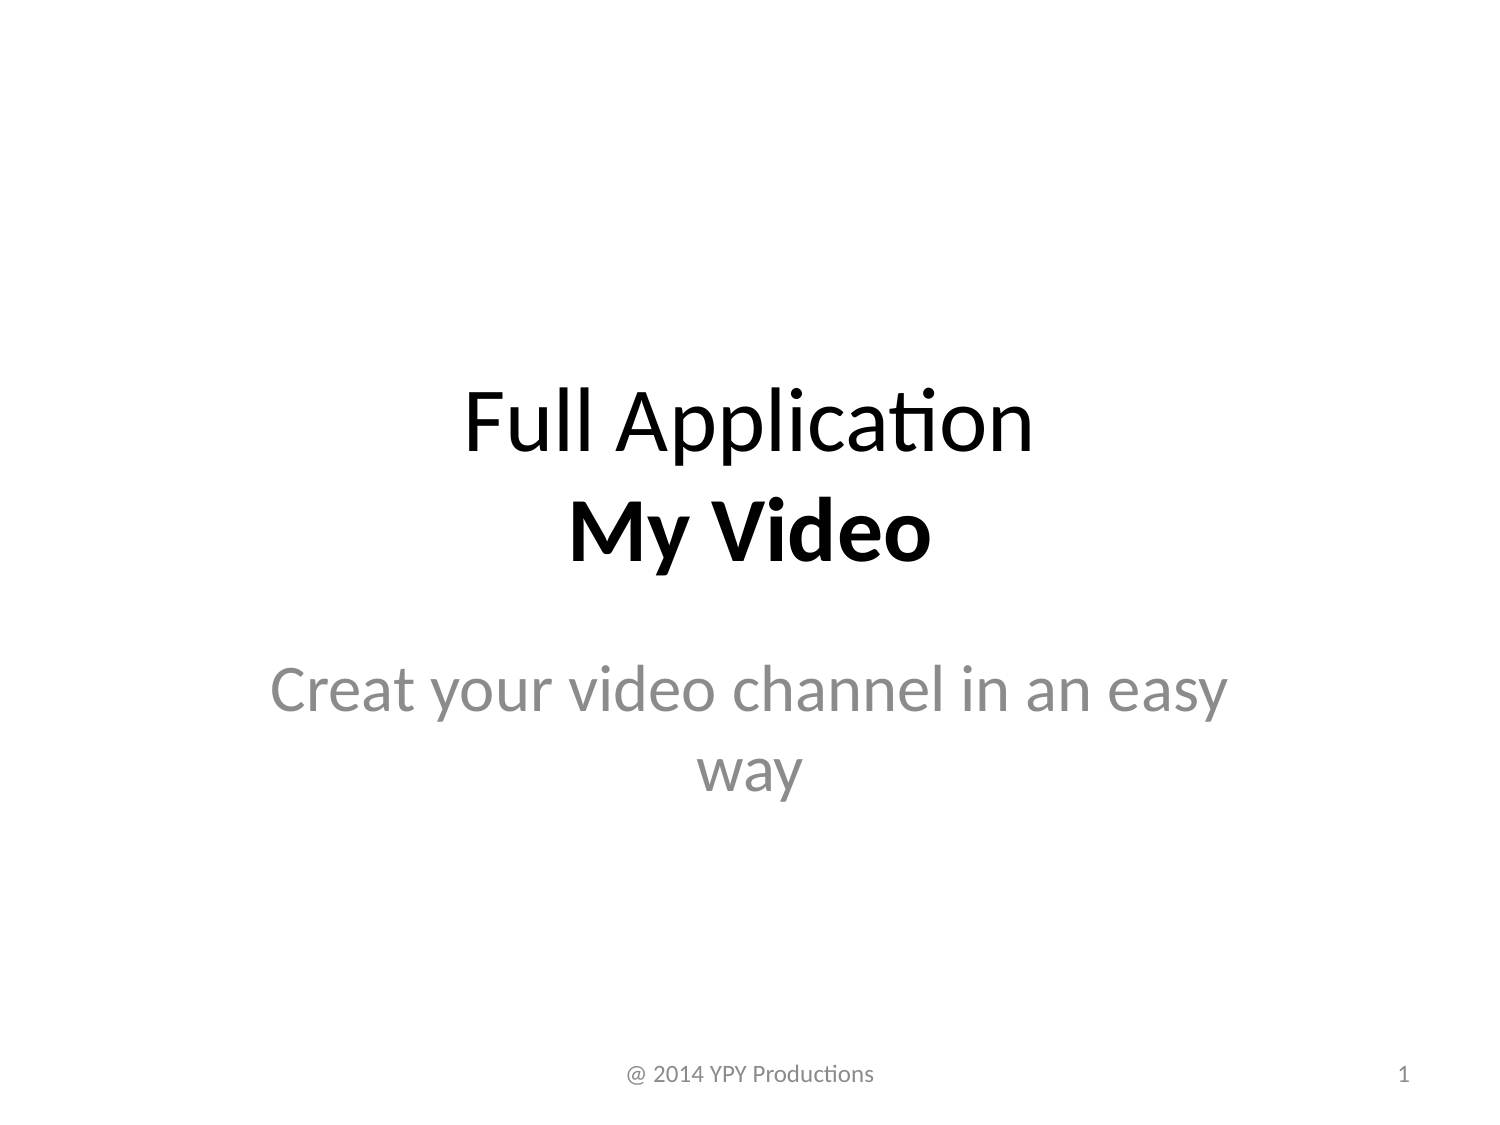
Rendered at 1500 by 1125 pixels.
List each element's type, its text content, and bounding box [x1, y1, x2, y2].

subtitle Creat your video channel in an easy way [225, 637, 1275, 925]
title Full Application My Video [112, 349, 1388, 591]
footer @ 2014 YPY Productions [512, 1042, 988, 1103]
slide_number 1 [1074, 1042, 1425, 1103]
